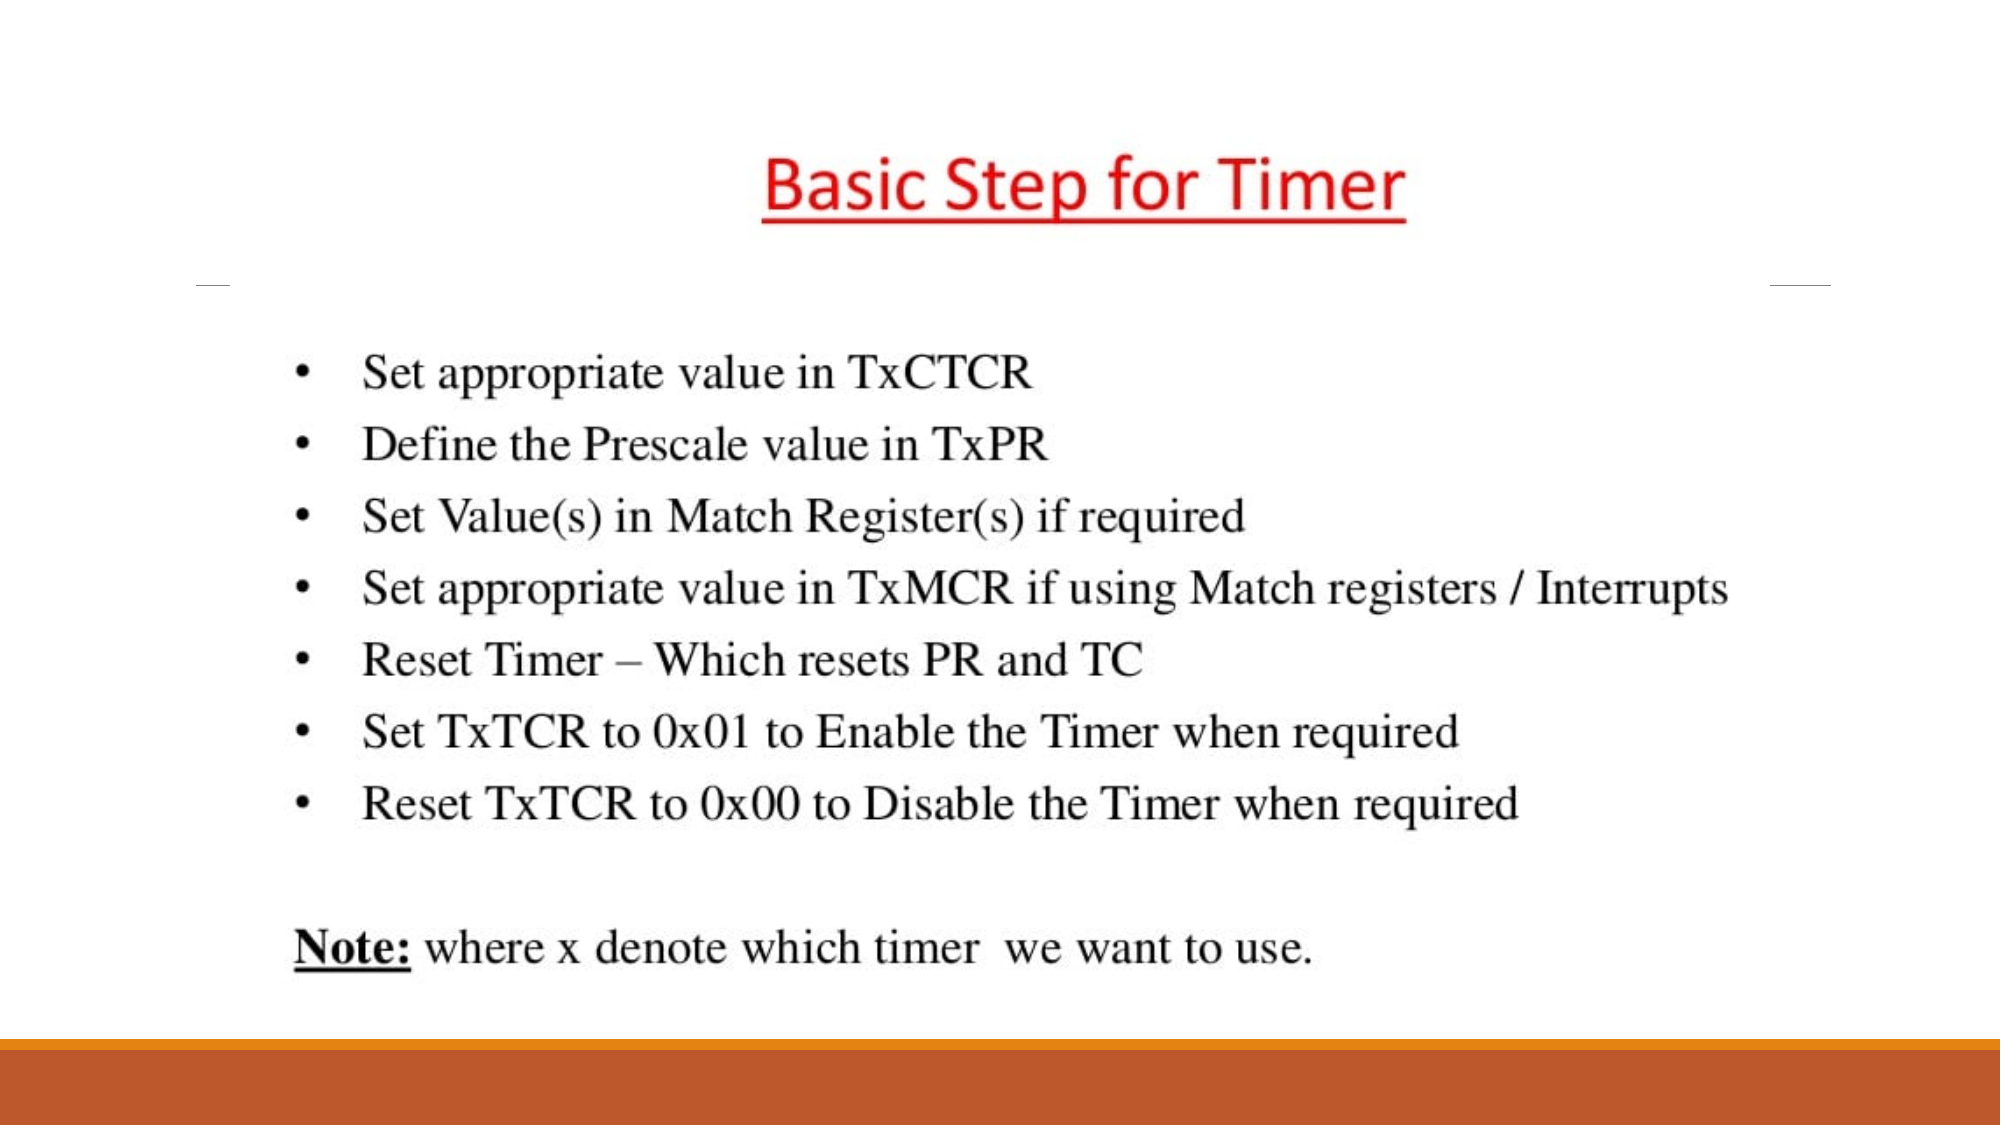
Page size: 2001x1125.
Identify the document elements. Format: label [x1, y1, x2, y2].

picture [229, 85, 1771, 1039]
